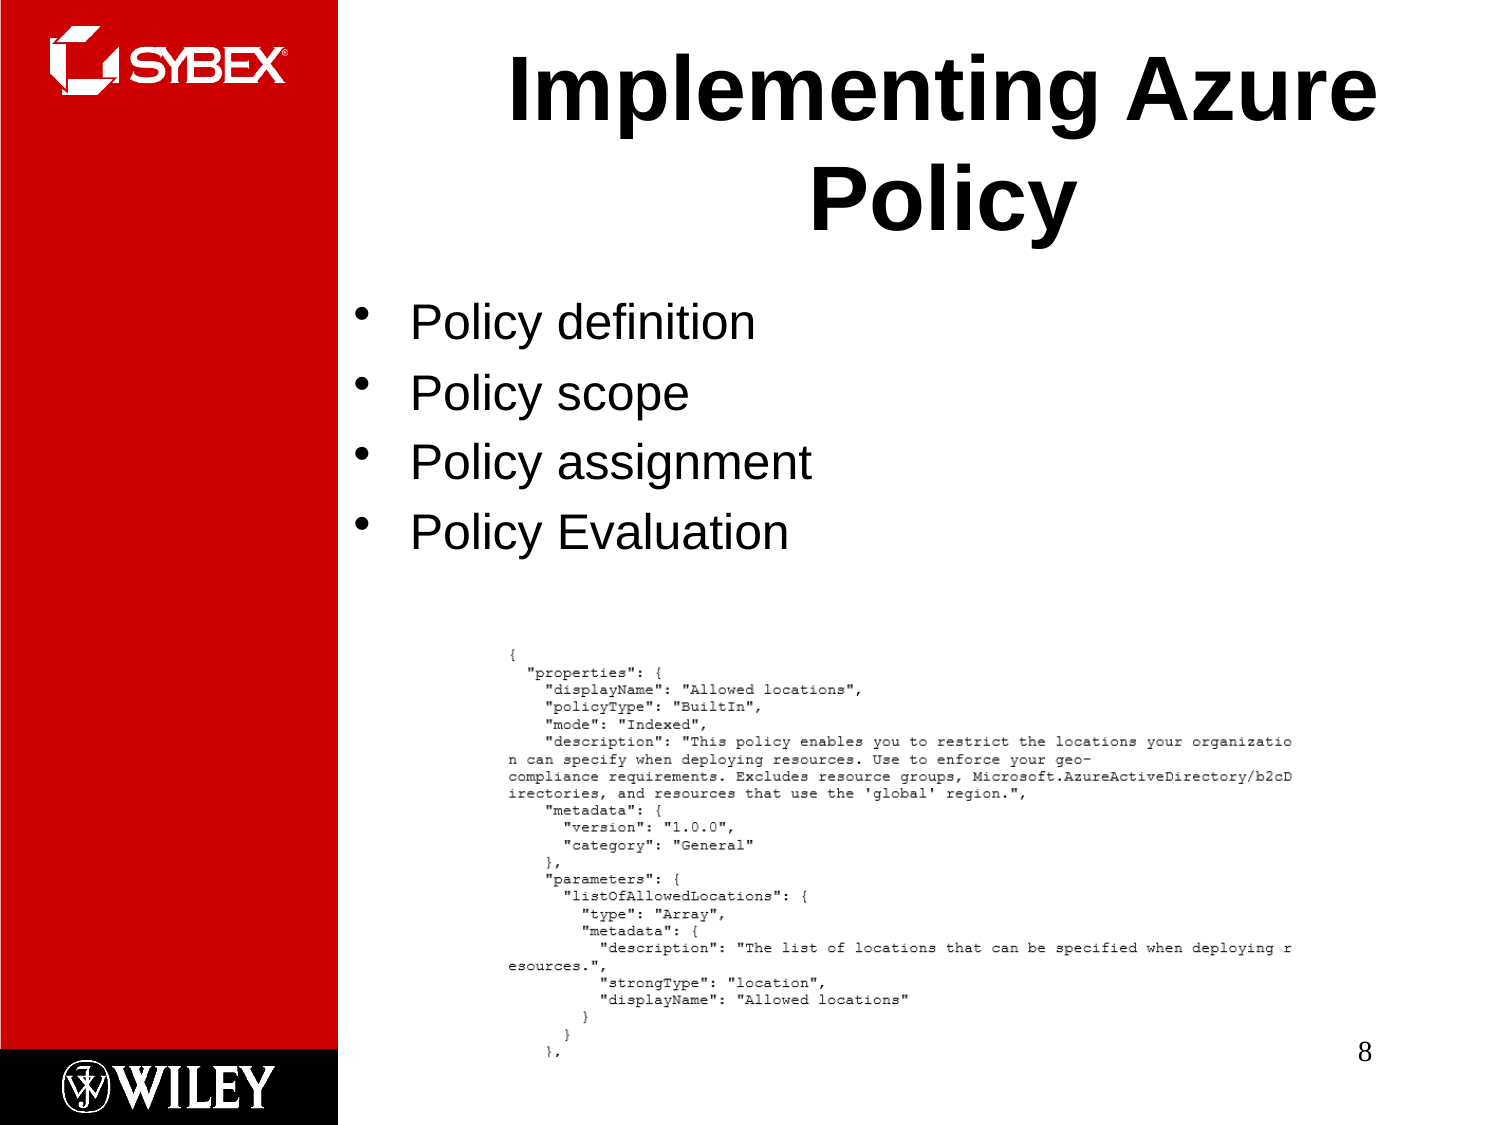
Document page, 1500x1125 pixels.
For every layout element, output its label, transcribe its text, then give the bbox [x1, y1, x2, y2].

picture [62, 1060, 276, 1113]
text_box [0, 1049, 338, 1125]
picture [49, 26, 288, 95]
text_box [0, 0, 338, 1049]
list Policy definition Policy scope Policy assignment Policy Evaluation [338, 282, 1451, 1025]
picture [468, 623, 1321, 1057]
title Implementing Azure Policy [350, 45, 1500, 233]
text_box 8 [1262, 1024, 1388, 1100]
